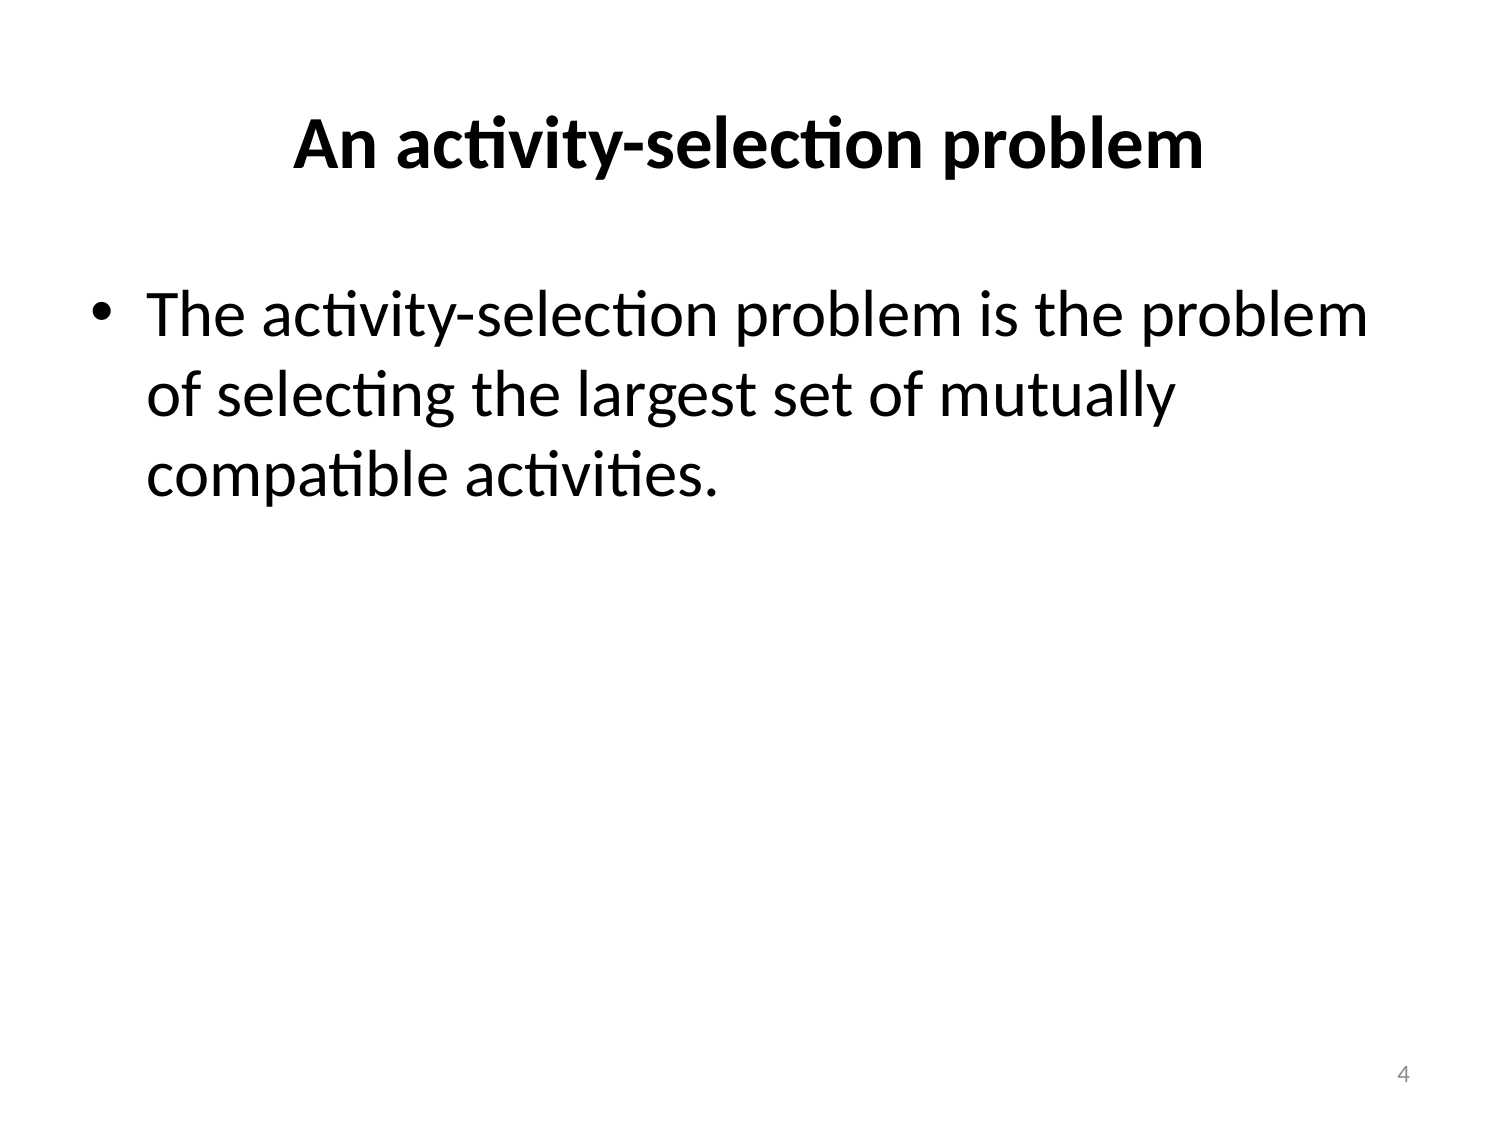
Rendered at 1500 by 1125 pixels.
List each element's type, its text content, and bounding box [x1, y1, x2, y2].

list The activity-selection problem is the problem of selecting the largest set of mutually compatible activities. [75, 262, 1425, 1005]
slide_number 4 [1074, 1042, 1425, 1103]
title An activity-selection problem [75, 45, 1425, 233]
